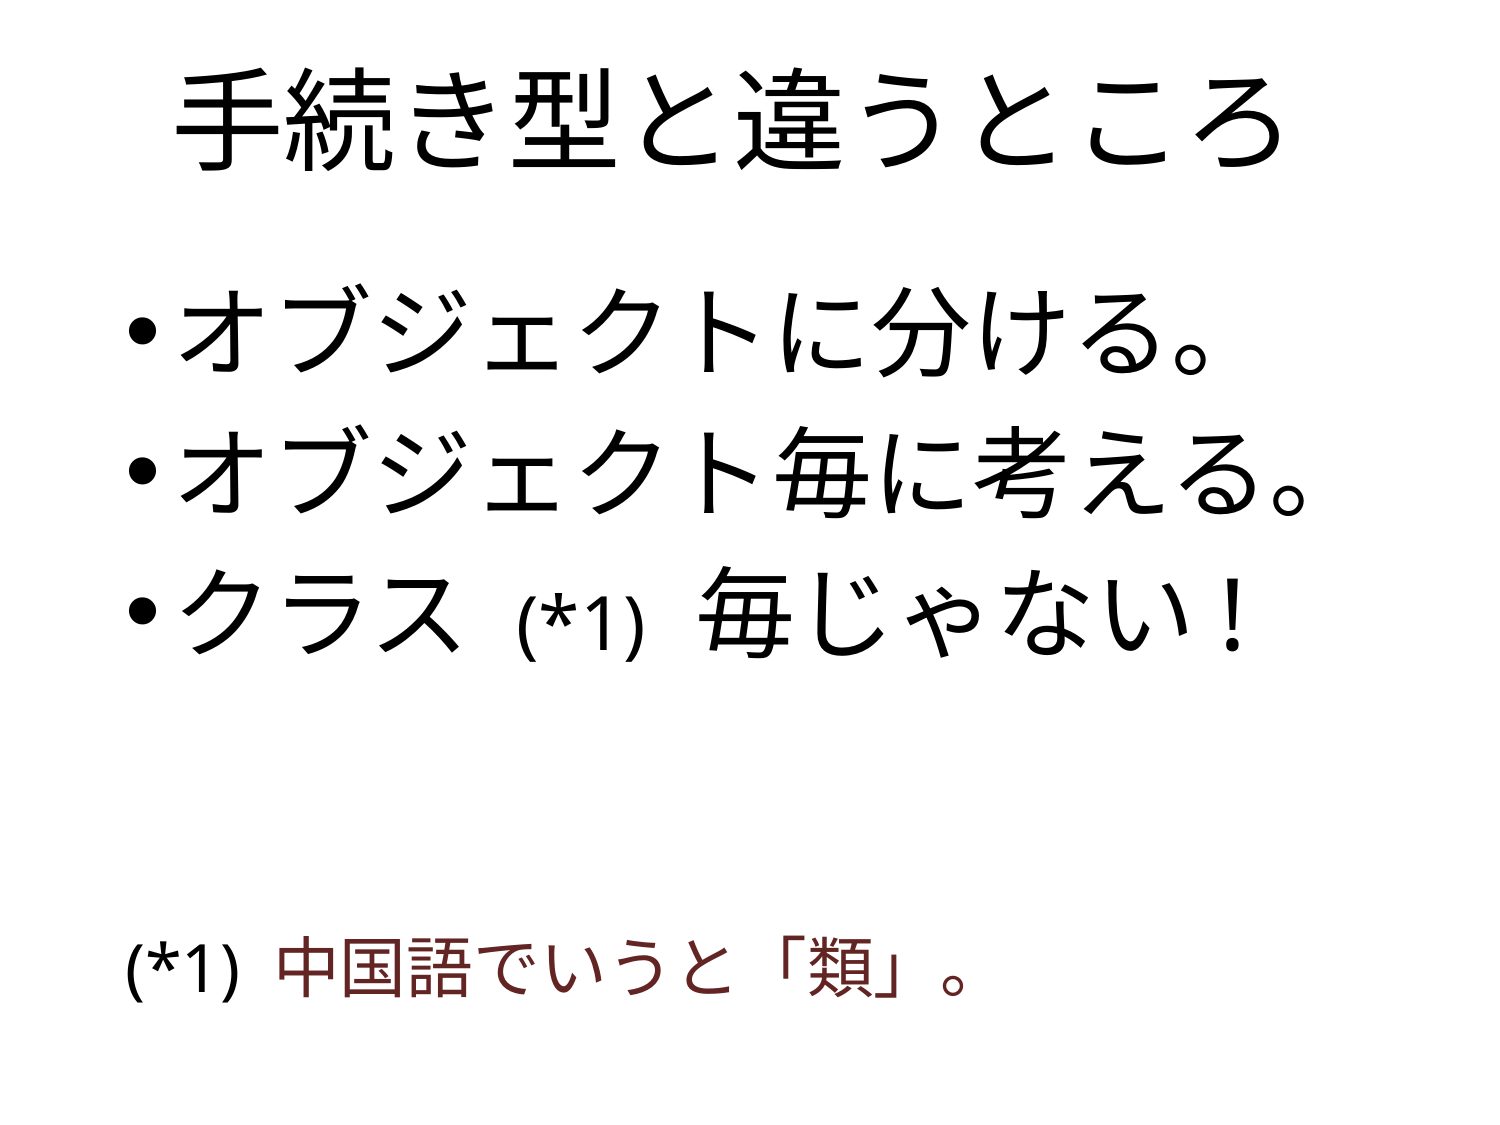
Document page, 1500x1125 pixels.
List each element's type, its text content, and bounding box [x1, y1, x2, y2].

text_box 手続き型と違うところ [58, 23, 1409, 211]
list オブジェクトに分ける。 オブジェクト毎に考える。 クラス (*1) 毎じゃない! (*1) 中国語でいうと「類」。 [34, 262, 1426, 1006]
